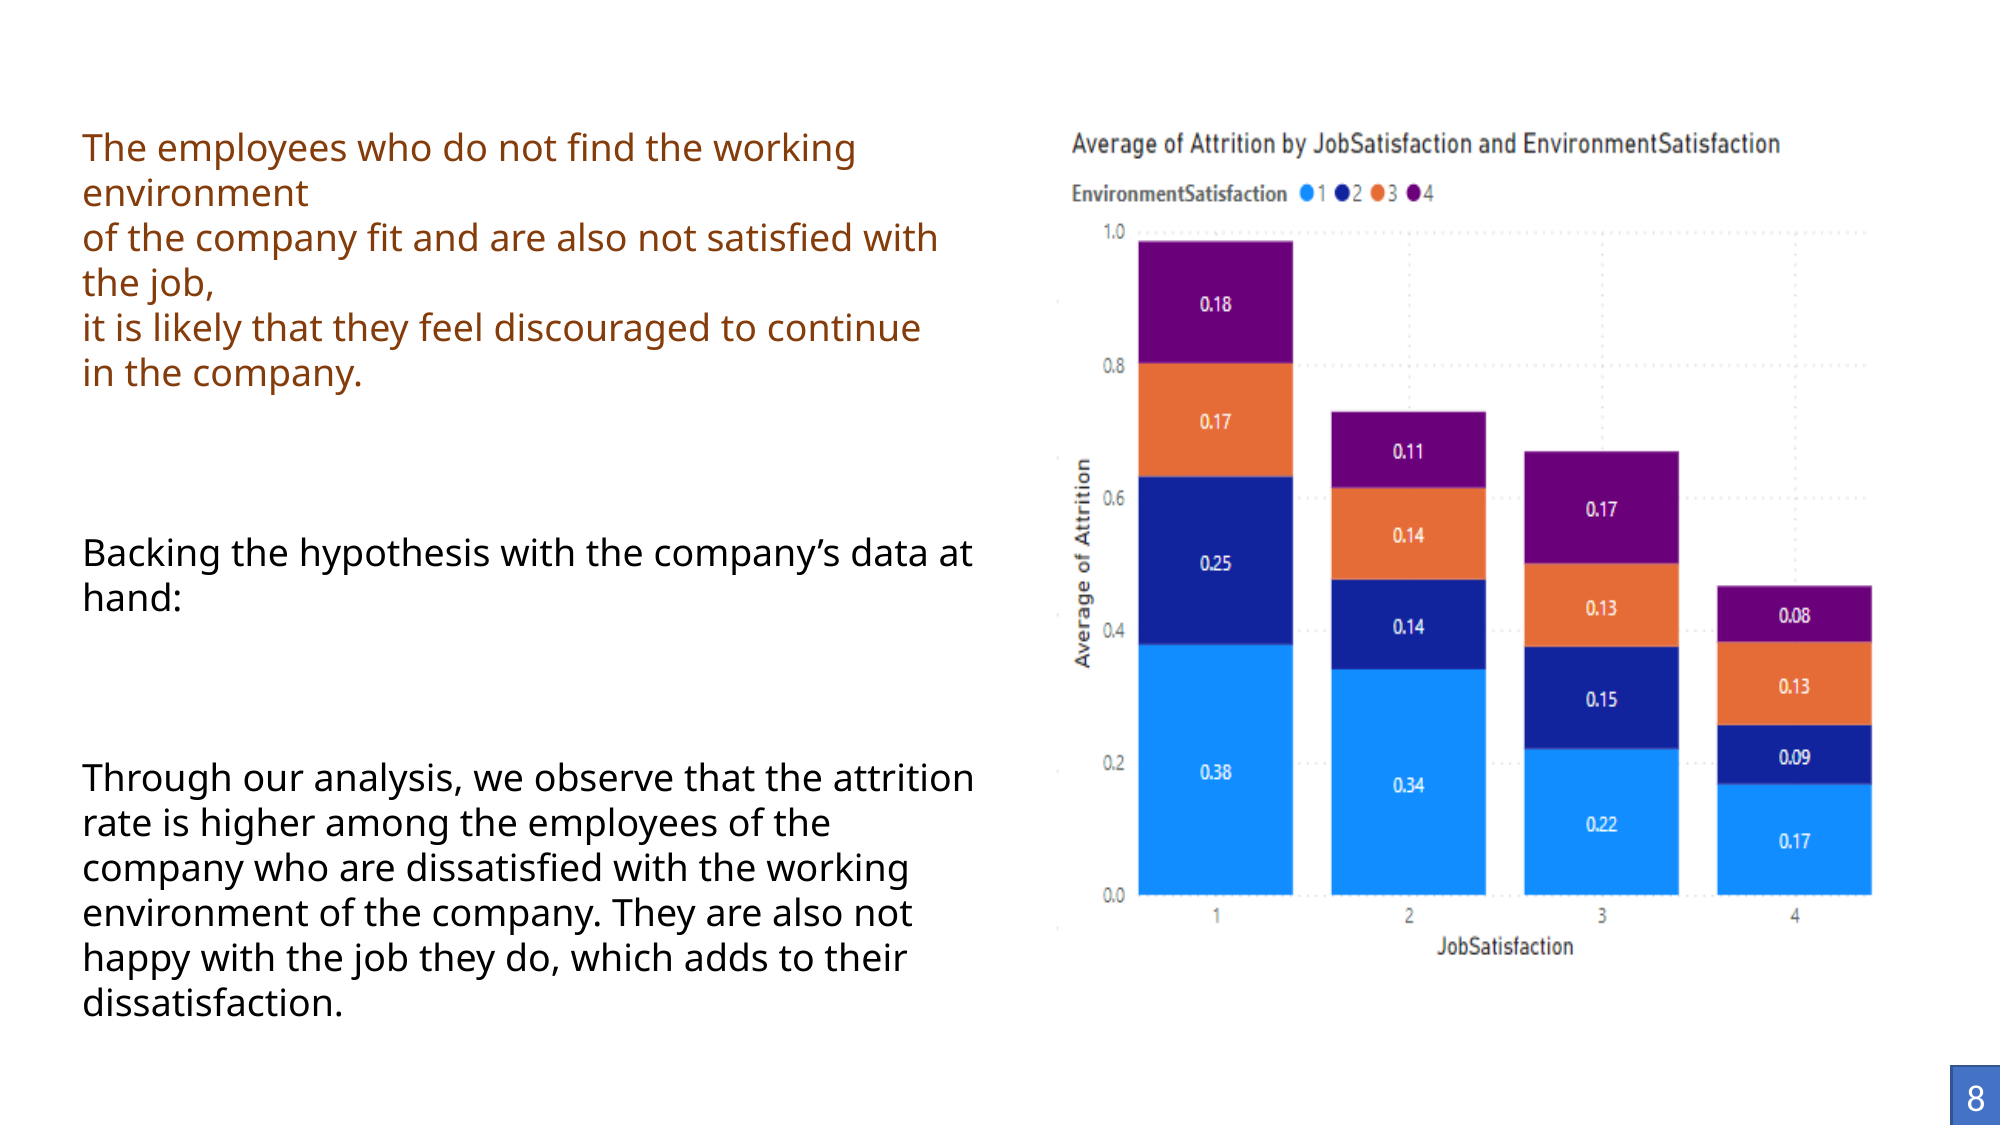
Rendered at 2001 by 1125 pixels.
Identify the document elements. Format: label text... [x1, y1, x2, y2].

picture [1051, 116, 1897, 983]
text_box The employees who do not find the working environment of the company fit and are also not satisfied with the job, it is likely that they feel discouraged to continue in the company. Backing the hypothesis with the company’s data at hand: Through our analysis, we observe that the attrition rate is higher among the employees of the company who are dissatisfied with the working environment of the company. They are also not happy with the job they do, which adds to their dissatisfaction. [67, 116, 1000, 1031]
text_box 8 [1950, 1065, 2000, 1125]
